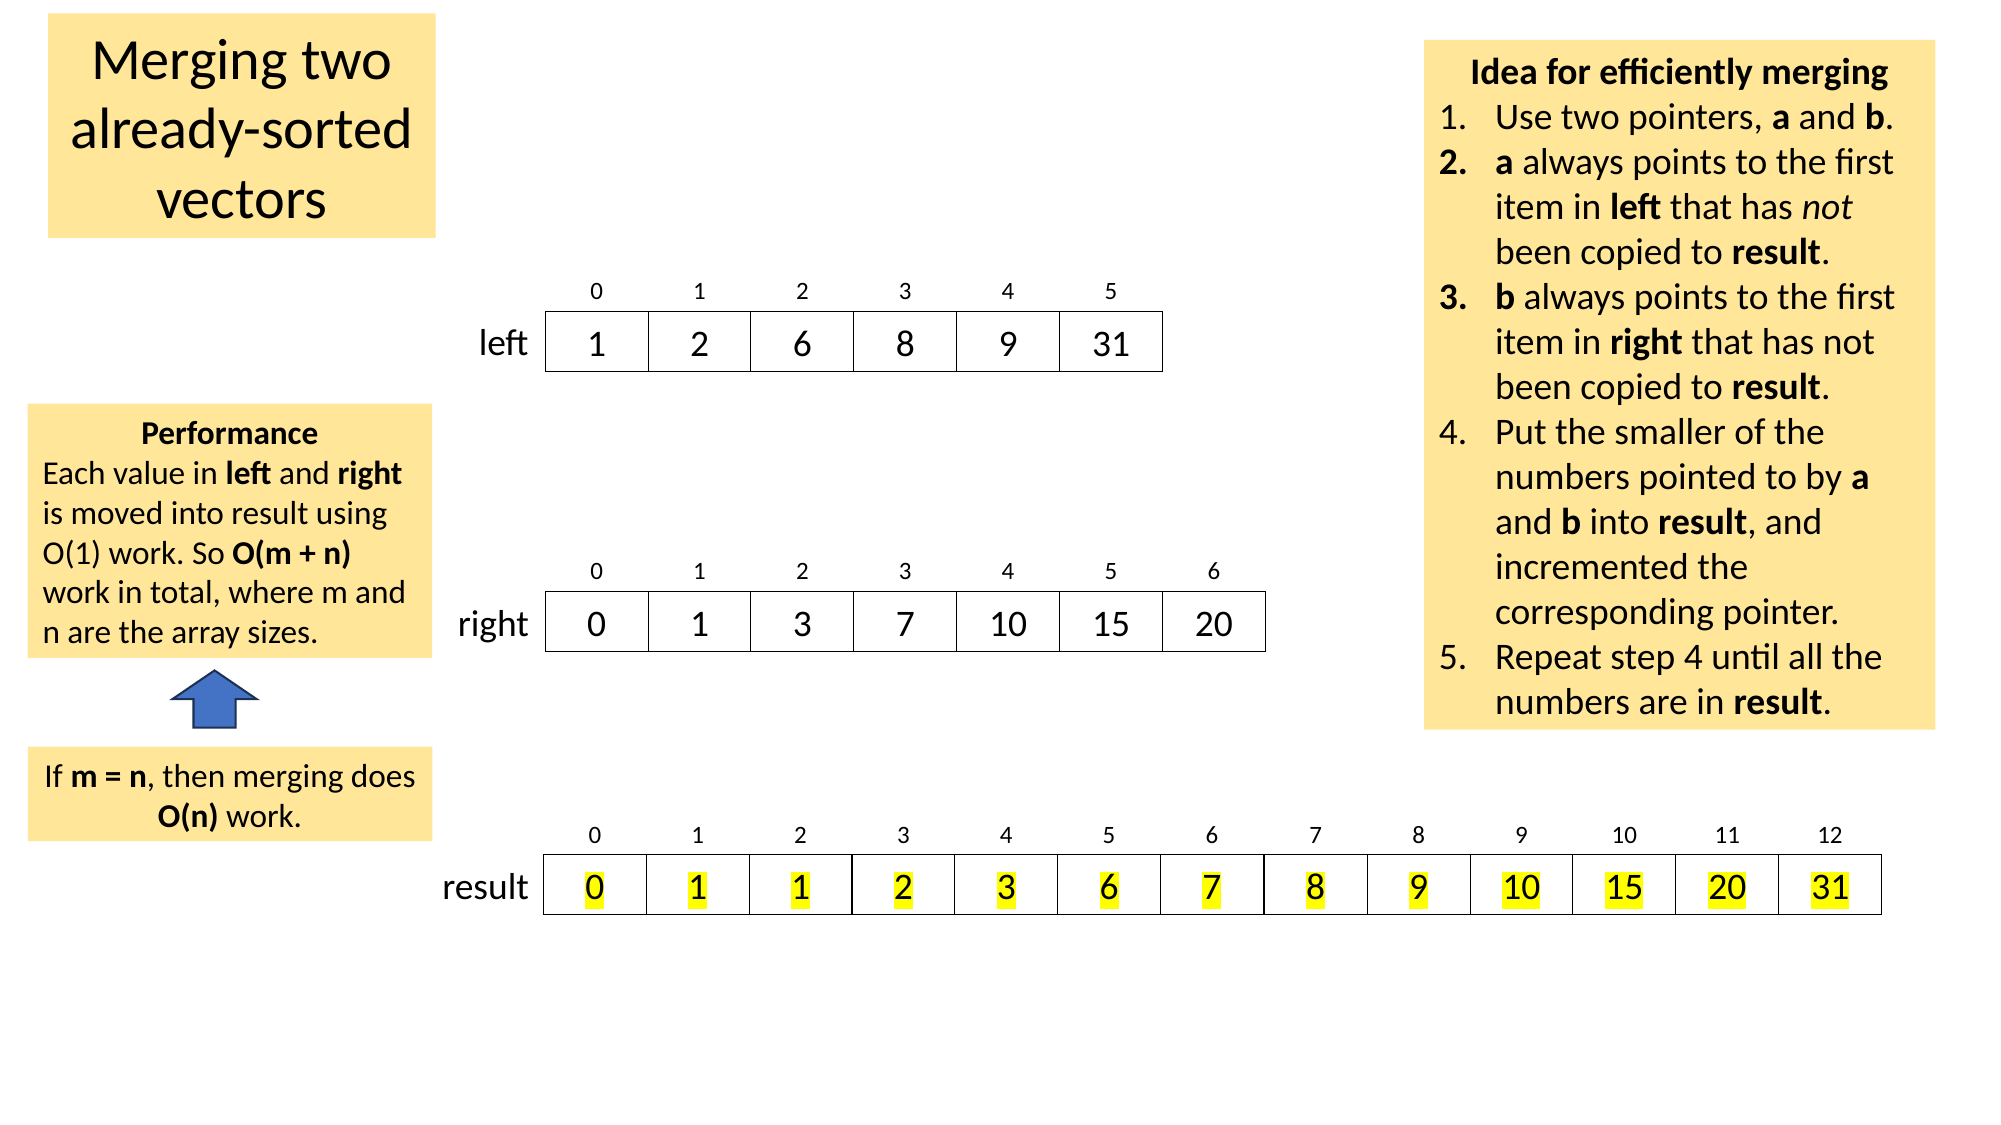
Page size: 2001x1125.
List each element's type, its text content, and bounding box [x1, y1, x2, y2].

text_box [1264, 810, 1367, 916]
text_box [1470, 810, 1572, 916]
text_box left [463, 310, 544, 371]
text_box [648, 267, 750, 373]
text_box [1060, 267, 1163, 373]
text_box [646, 810, 749, 916]
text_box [853, 267, 956, 373]
text_box right [443, 591, 544, 652]
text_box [1367, 810, 1470, 916]
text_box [1162, 547, 1266, 653]
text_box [853, 547, 956, 653]
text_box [956, 267, 1060, 373]
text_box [954, 810, 1058, 916]
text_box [750, 267, 853, 373]
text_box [750, 547, 853, 653]
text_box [1160, 810, 1264, 916]
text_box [648, 547, 750, 653]
text_box If m = n, then merging does O(n) work. [27, 746, 433, 842]
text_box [1058, 810, 1160, 916]
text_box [1060, 547, 1162, 653]
text_box Idea for efficiently merging Use two pointers, a and b. a always points to the first item in left that has not been copied to result. b always points to the first item in right that has not been copied to result. Put the smaller of the numbers pointed to by a and b into result, and incremented the corresponding pointer. Repeat step 4 until all the numbers are in result. [1424, 39, 1936, 730]
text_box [1675, 810, 1779, 916]
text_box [956, 547, 1060, 653]
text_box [852, 810, 954, 916]
text_box result [427, 854, 543, 915]
text_box Merging two already-sorted vectors [48, 13, 436, 238]
text_box Performance Each value in left and right is moved into result using O(1) work. So O(m + n) work in total, where m and n are the array sizes. [27, 403, 433, 658]
text_box [169, 669, 260, 729]
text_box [543, 810, 646, 916]
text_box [749, 810, 852, 916]
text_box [545, 547, 648, 653]
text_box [1572, 810, 1675, 916]
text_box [545, 267, 648, 373]
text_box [1779, 810, 1882, 916]
